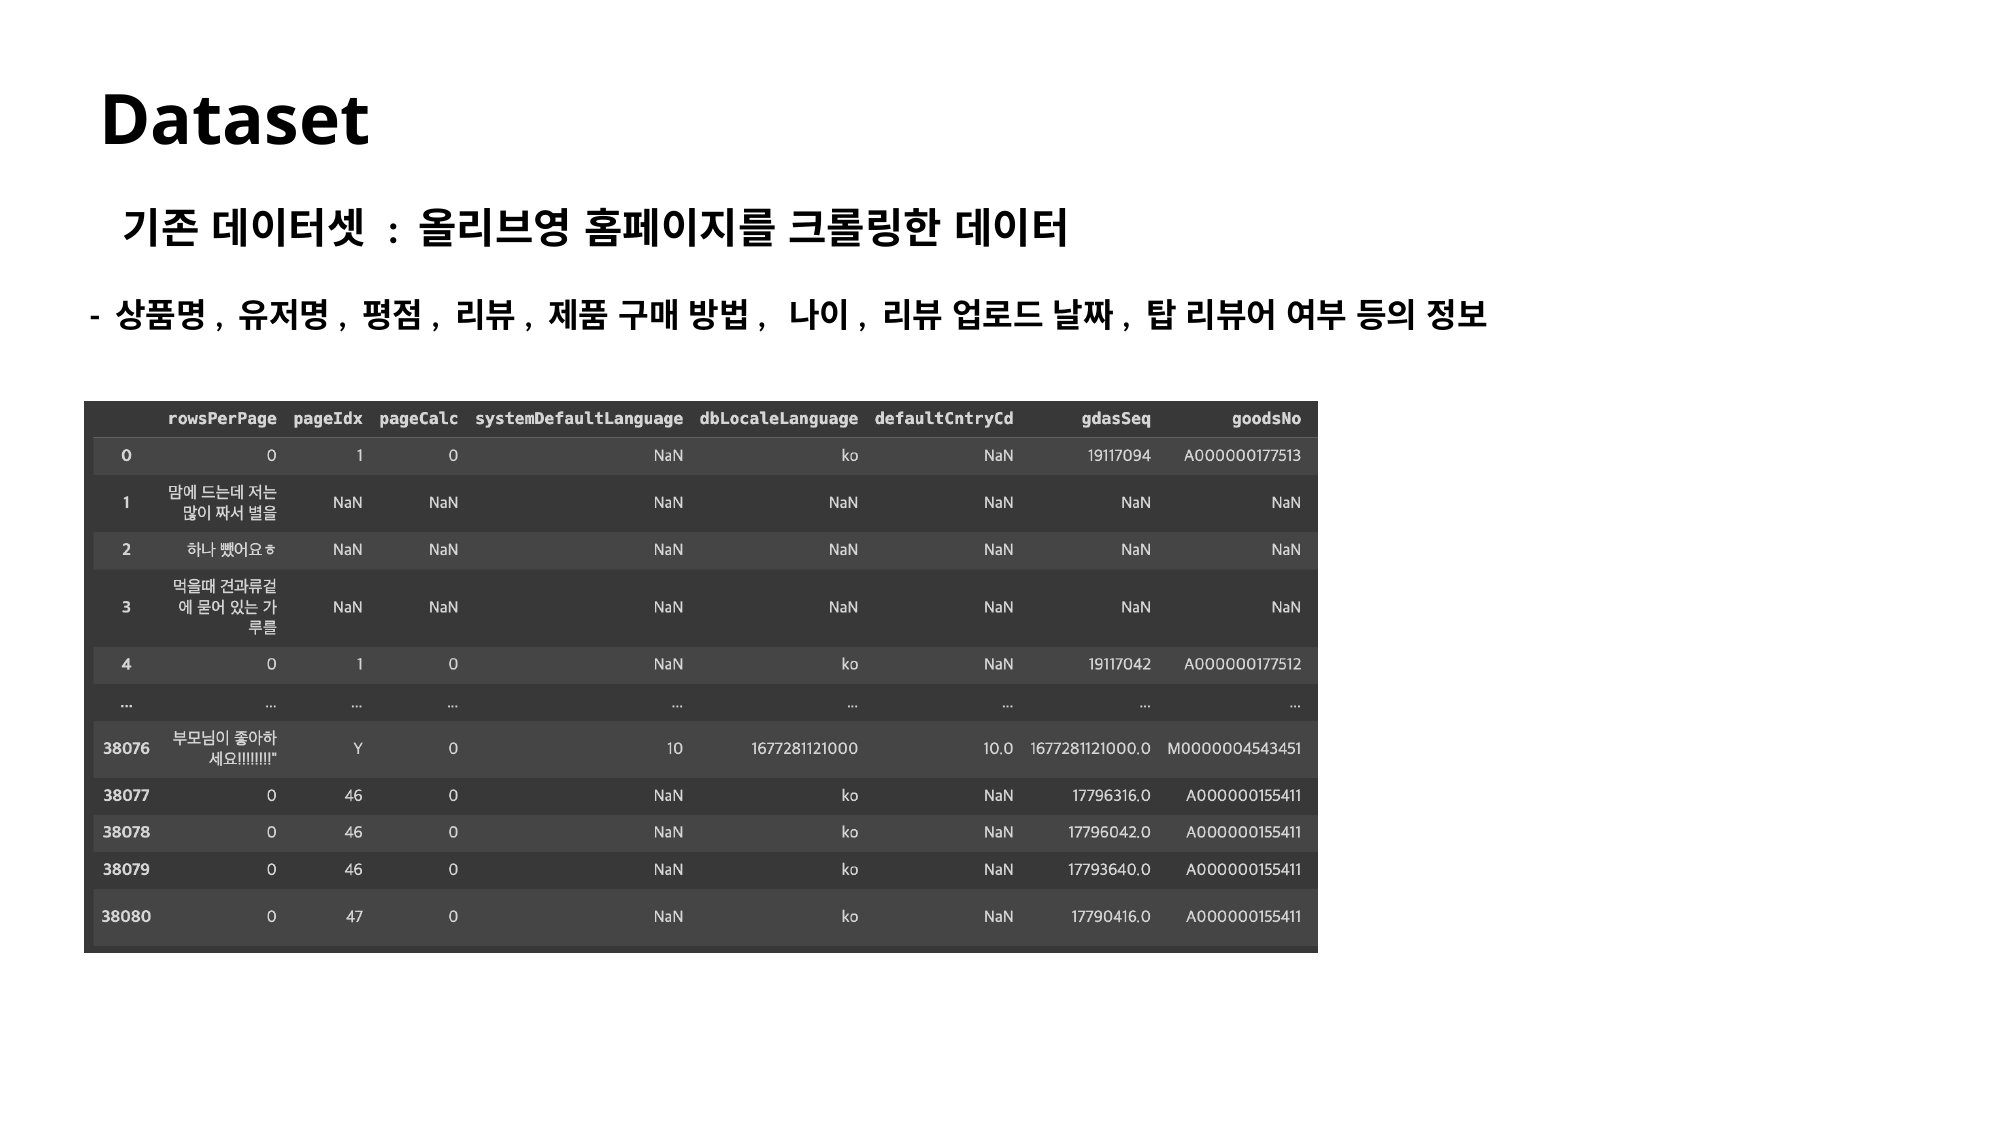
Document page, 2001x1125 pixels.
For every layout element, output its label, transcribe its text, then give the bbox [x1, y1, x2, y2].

text_box 기존 데이터셋 : 올리브영 홈페이지를 크롤링한 데이터 [108, 194, 1085, 260]
text_box - 상품명, 유저명, 평점, 리뷰, 제품 구매 방법, 나이, 리뷰 업로드 날짜, 탑 리뷰어 여부 등의 정보 [75, 287, 1503, 342]
picture [84, 401, 1318, 953]
text_box Dataset [84, 67, 1318, 166]
